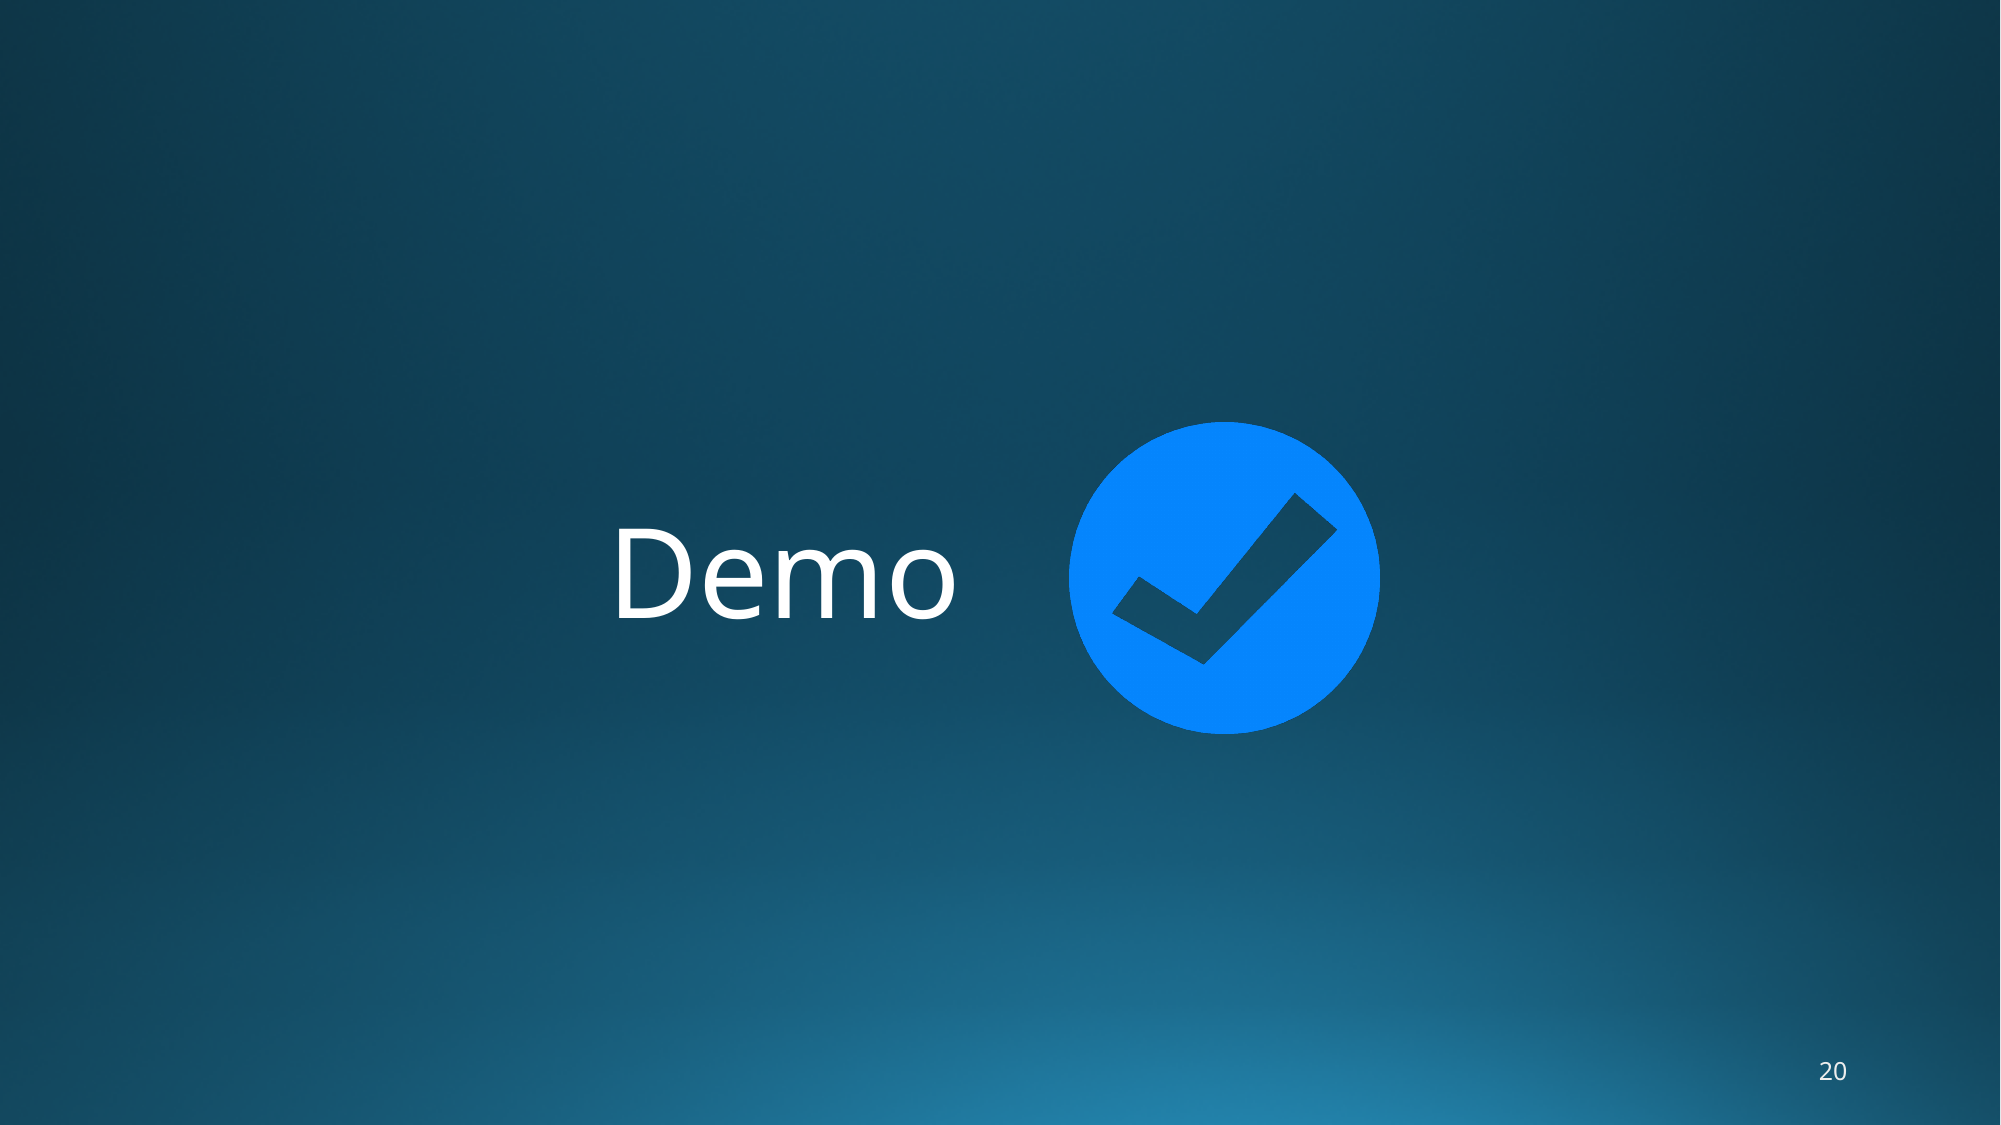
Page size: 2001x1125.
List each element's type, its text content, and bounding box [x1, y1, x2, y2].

slide_number 20 [1412, 1042, 1863, 1103]
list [1069, 422, 1380, 734]
title Demo [562, 469, 1069, 687]
picture [0, 0, 2001, 1125]
